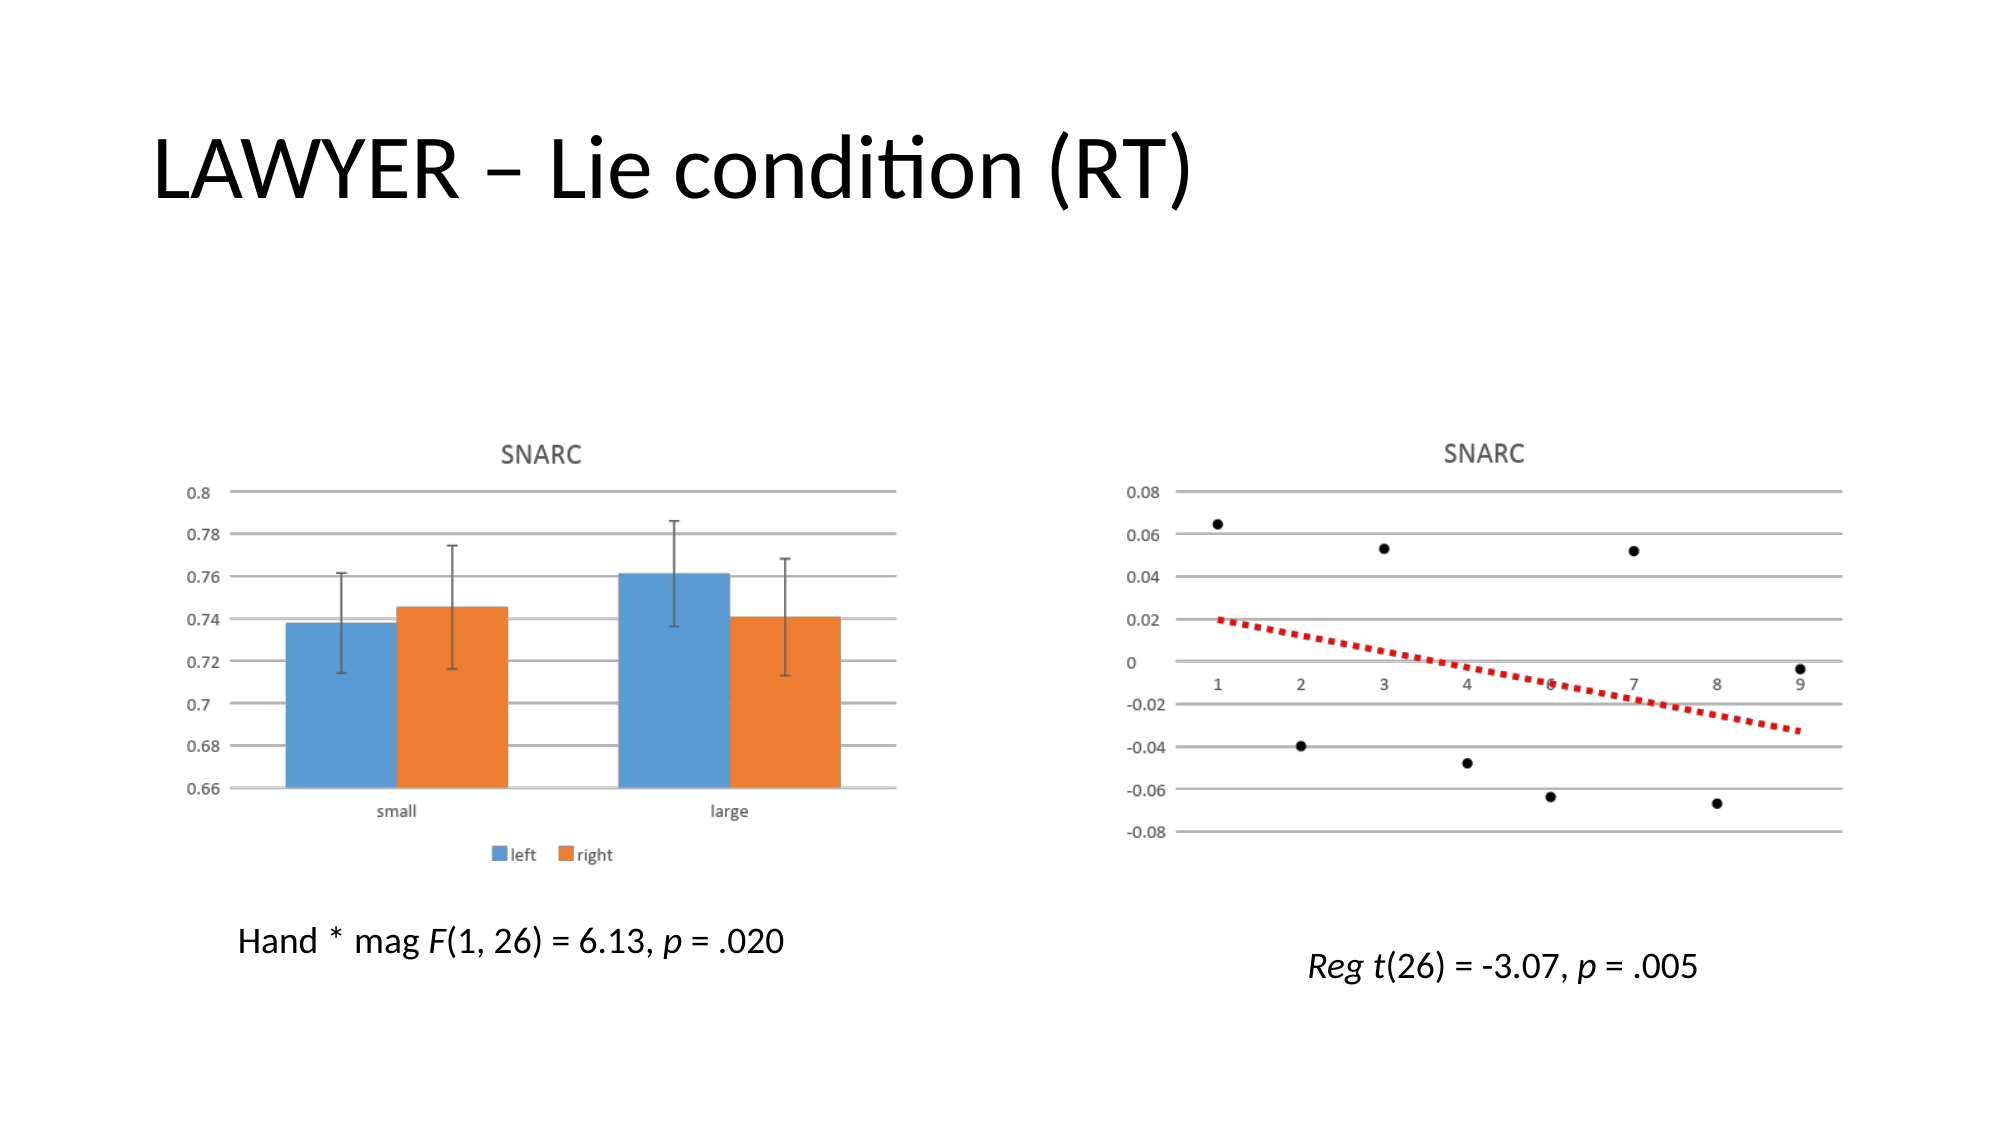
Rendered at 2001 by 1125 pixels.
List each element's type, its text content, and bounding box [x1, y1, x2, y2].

text_box Hand * mag F(1, 26) = 6.13, p = .020 [222, 908, 898, 969]
picture [166, 434, 917, 886]
picture [1106, 434, 1863, 886]
title LAWYER – Lie condition (RT) [137, 59, 1863, 278]
text_box Reg t(26) = -3.07, p = .005 [1165, 933, 1841, 995]
